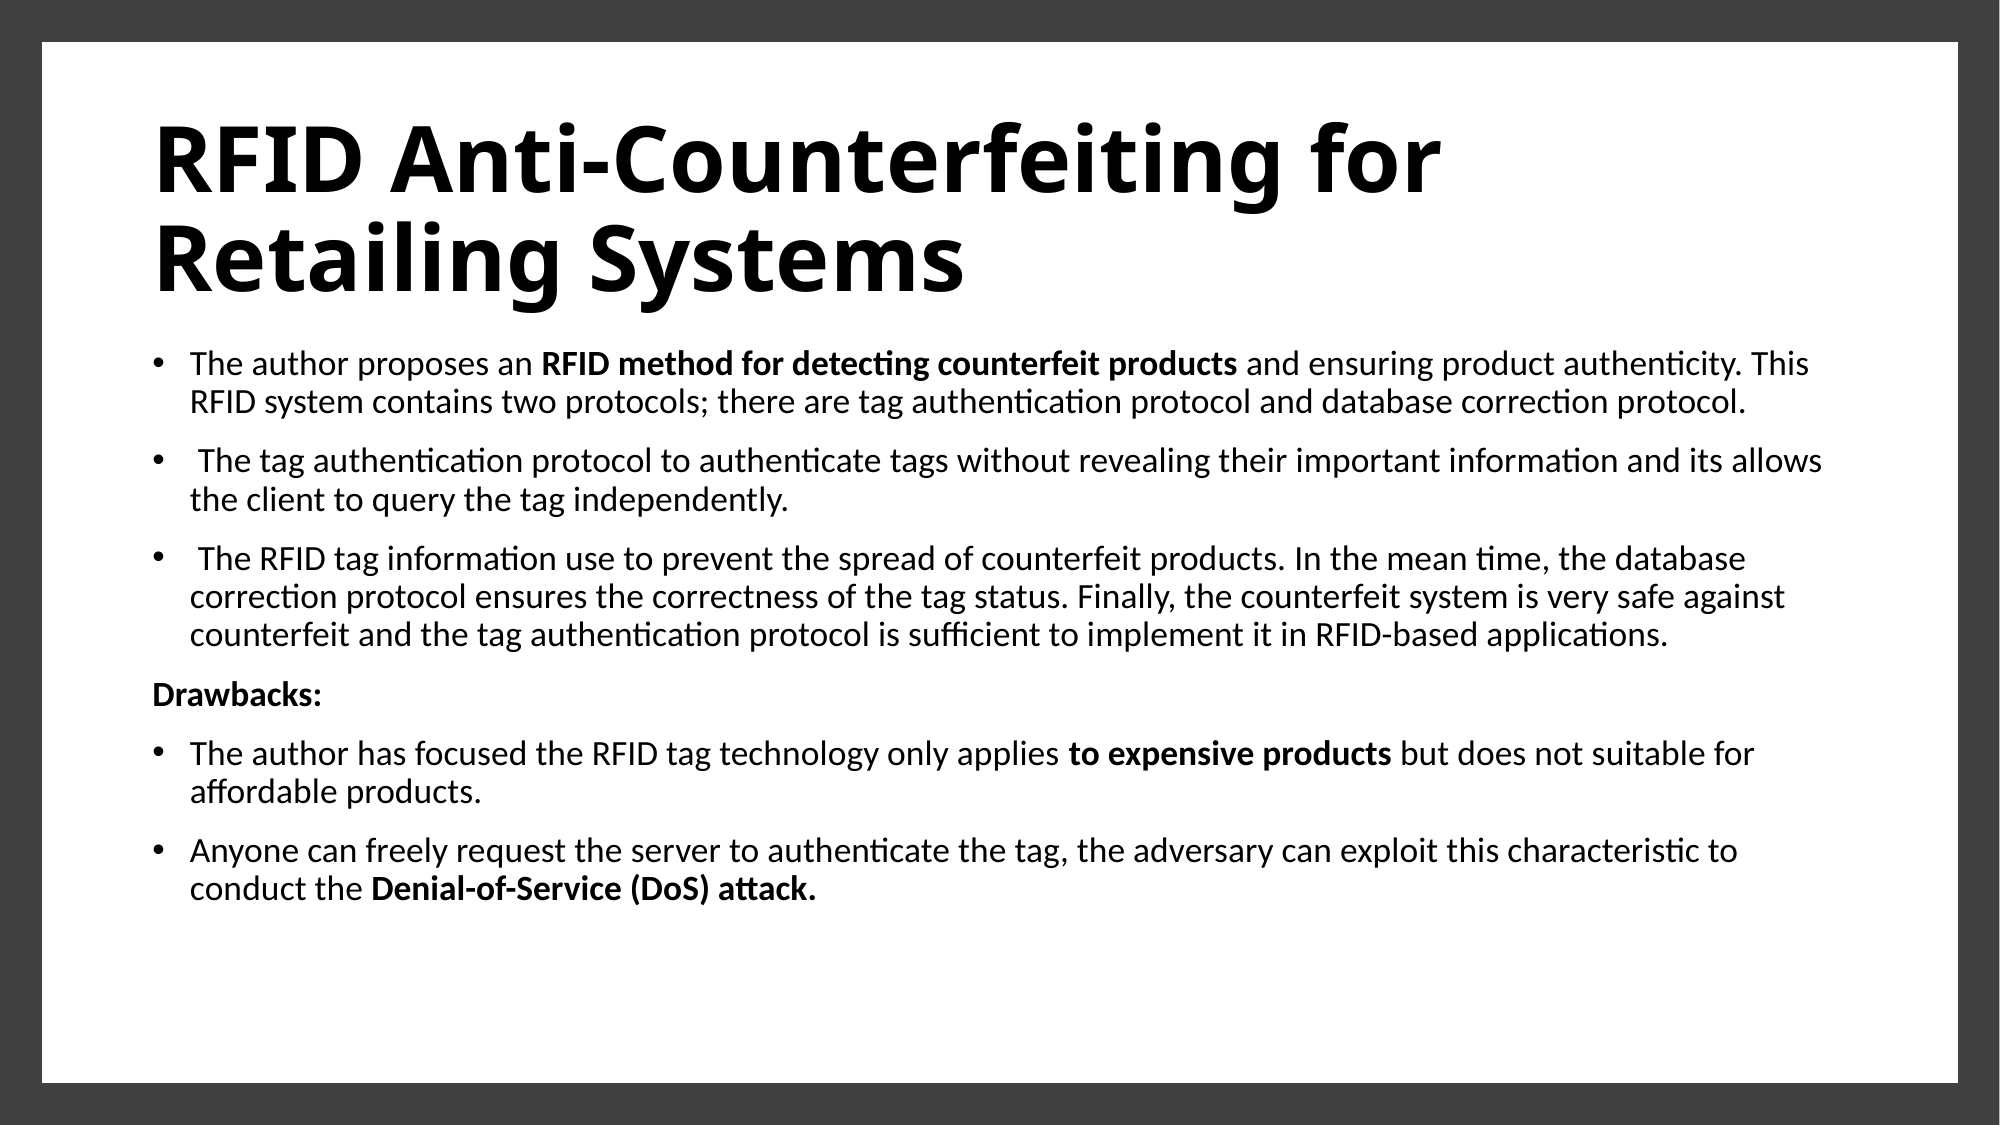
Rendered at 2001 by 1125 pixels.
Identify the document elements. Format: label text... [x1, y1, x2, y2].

text_box [0, 0, 2000, 1125]
text_box [52, 51, 1948, 1073]
title RFID Anti-Counterfeiting for Retailing Systems [137, 103, 1863, 322]
list The author proposes an RFID method for detecting counterfeit products and ensuring product authenticity. This RFID system contains two protocols; there are tag authentication protocol and database correction protocol. The tag authentication protocol to authenticate tags without revealing their important information and its allows the client to query the tag independently. The RFID tag information use to prevent the spread of counterfeit products. In the mean time, the database correction protocol ensures the correctness of the tag status. Finally, the counterfeit system is very safe against counterfeit and the tag authentication protocol is sufficient to implement it in RFID-based applications. Drawbacks: The author has focused the RFID tag technology only applies to expensive products but does not suitable for affordable products. Anyone can freely request the server to authenticate the tag, the adversary can exploit this characteristic to conduct the Denial-of-Service (DoS) attack. [137, 337, 1863, 973]
